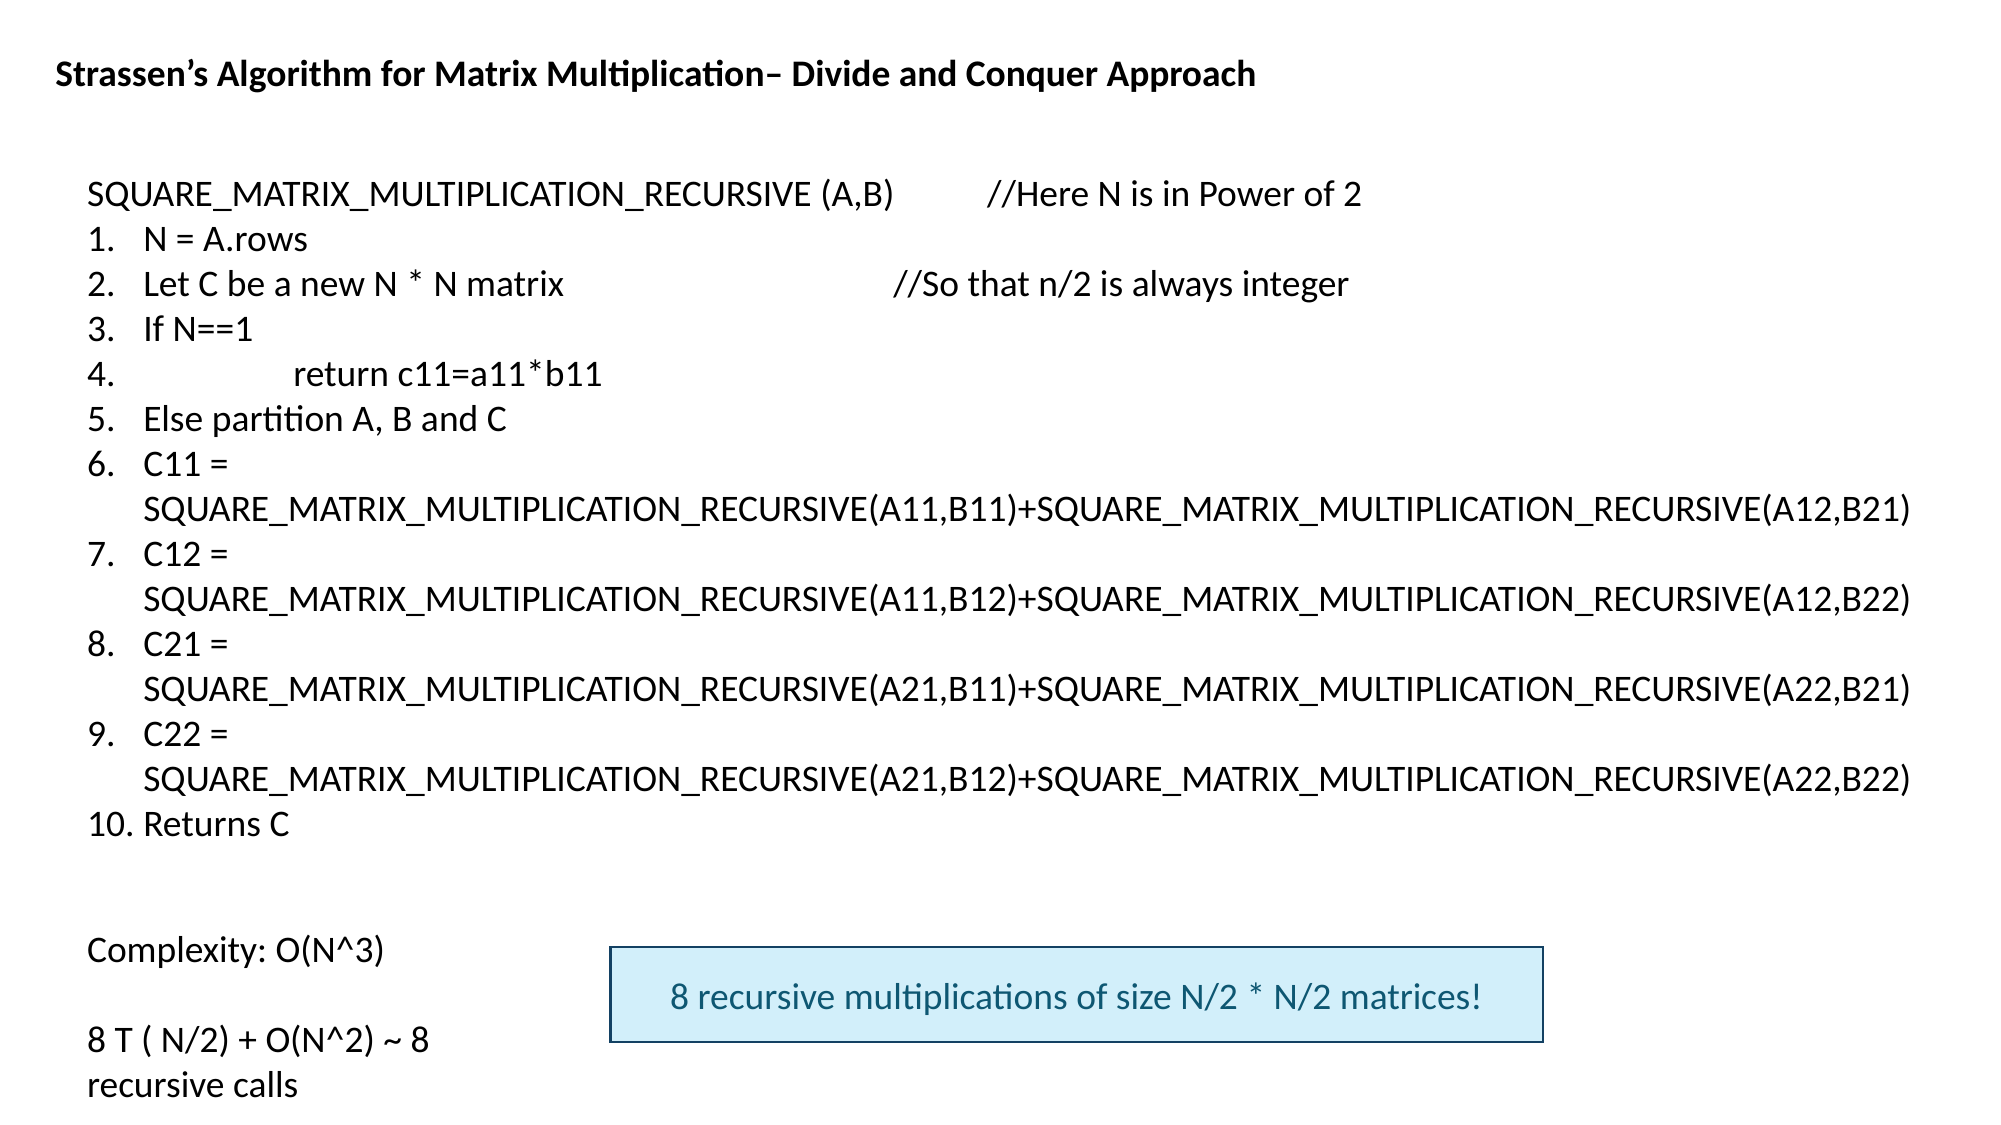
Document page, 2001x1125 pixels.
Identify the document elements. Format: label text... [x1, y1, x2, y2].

text_box Strassen’s Algorithm for Matrix Multiplication– Divide and Conquer Approach [40, 42, 1273, 102]
text_box Complexity: O(N^3) 8 T ( N/2) + O(N^2) ~ 8 recursive calls [72, 917, 560, 1113]
text_box SQUARE_MATRIX_MULTIPLICATION_RECURSIVE (A,B) //Here N is in Power of 2 N = A.rows Let C be a new N * N matrix //So that n/2 is always integer If N==1 return c11=a11*b11 Else partition A, B and C C11 = SQUARE_MATRIX_MULTIPLICATION_RECURSIVE(A11,B11)+SQUARE_MATRIX_MULTIPLICATION_RECURSIVE(A12,B21) C12 = SQUARE_MATRIX_MULTIPLICATION_RECURSIVE(A11,B12)+SQUARE_MATRIX_MULTIPLICATION_RECURSIVE(A12,B22) C21 = SQUARE_MATRIX_MULTIPLICATION_RECURSIVE(A21,B11)+SQUARE_MATRIX_MULTIPLICATION_RECURSIVE(A22,B21) C22 = SQUARE_MATRIX_MULTIPLICATION_RECURSIVE(A21,B12)+SQUARE_MATRIX_MULTIPLICATION_RECURSIVE(A22,B22) Returns C [72, 161, 1961, 852]
text_box 8 recursive multiplications of size N/2 * N/2 matrices! [609, 946, 1544, 1043]
